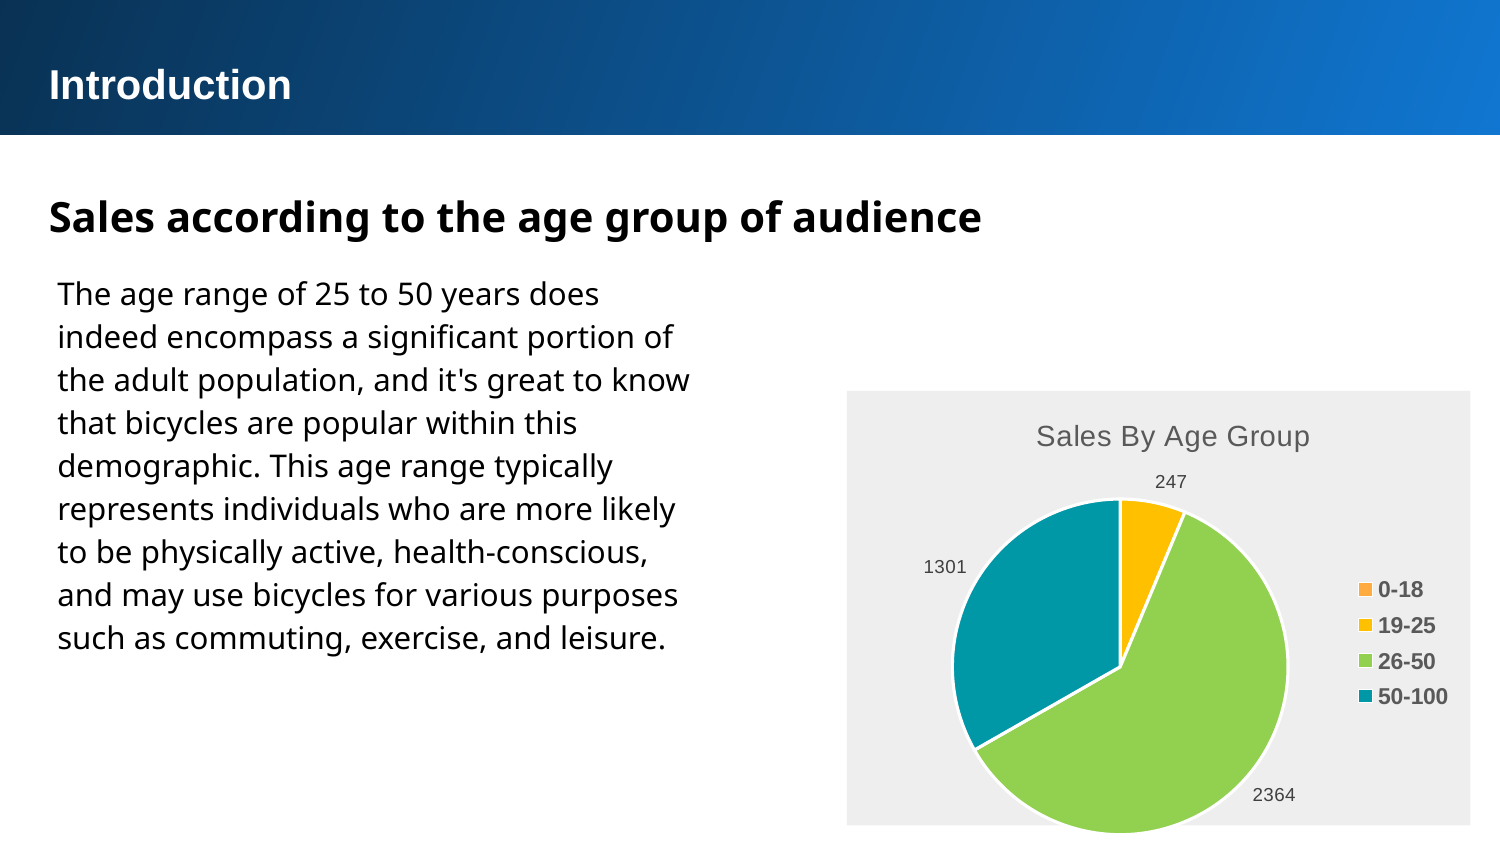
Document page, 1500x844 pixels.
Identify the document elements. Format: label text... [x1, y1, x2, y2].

text_box [0, 0, 1500, 135]
text_box The age range of 25 to 50 years does indeed encompass a significant portion of the adult population, and it's great to know that bicycles are popular within this demographic. This age range typically represents individuals who are more likely to be physically active, health-conscious, and may use bicycles for various purposes such as commuting, exercise, and leisure. [42, 253, 721, 671]
text_box Introduction [33, 43, 1439, 124]
text_box Sales according to the age group of audience [33, 168, 1439, 257]
chart [798, 393, 1500, 844]
